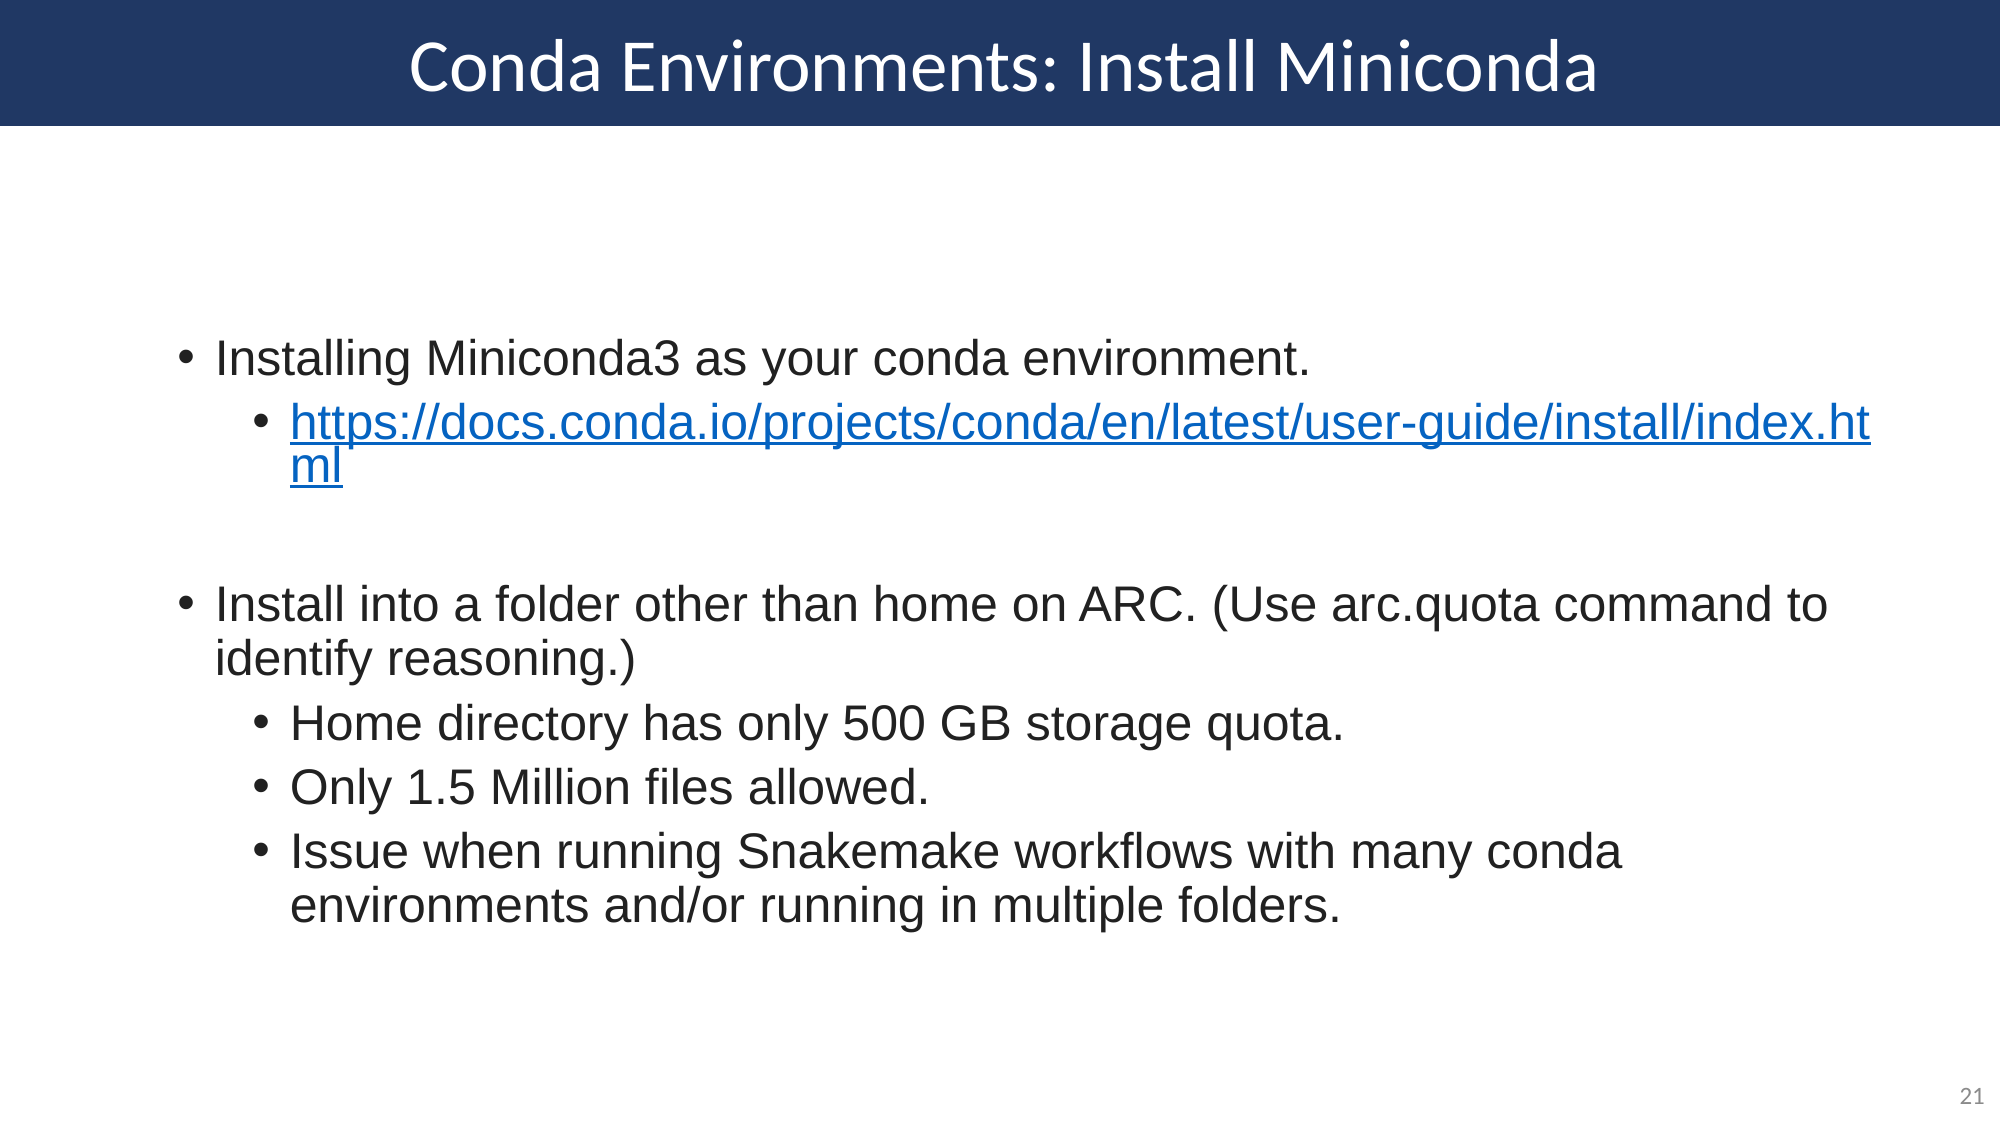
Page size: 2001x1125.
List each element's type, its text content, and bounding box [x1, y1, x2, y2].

slide_number 21 [1550, 1065, 2000, 1125]
text_box Installing Miniconda3 as your conda environment. https://docs.conda.io/projects/conda/en/latest/user-guide/install/index.html Install into a folder other than home on ARC. (Use arc.quota command to identify reasoning.) Home directory has only 500 GB storage quota. Only 1.5 Million files allowed. Issue when running Snakemake workflows with many conda environments and/or running in multiple folders. [162, 324, 1888, 1039]
text_box [0, 0, 2000, 126]
text_box Conda Environments: Install Miniconda [9, 9, 2000, 115]
text_box [137, 299, 1863, 1014]
